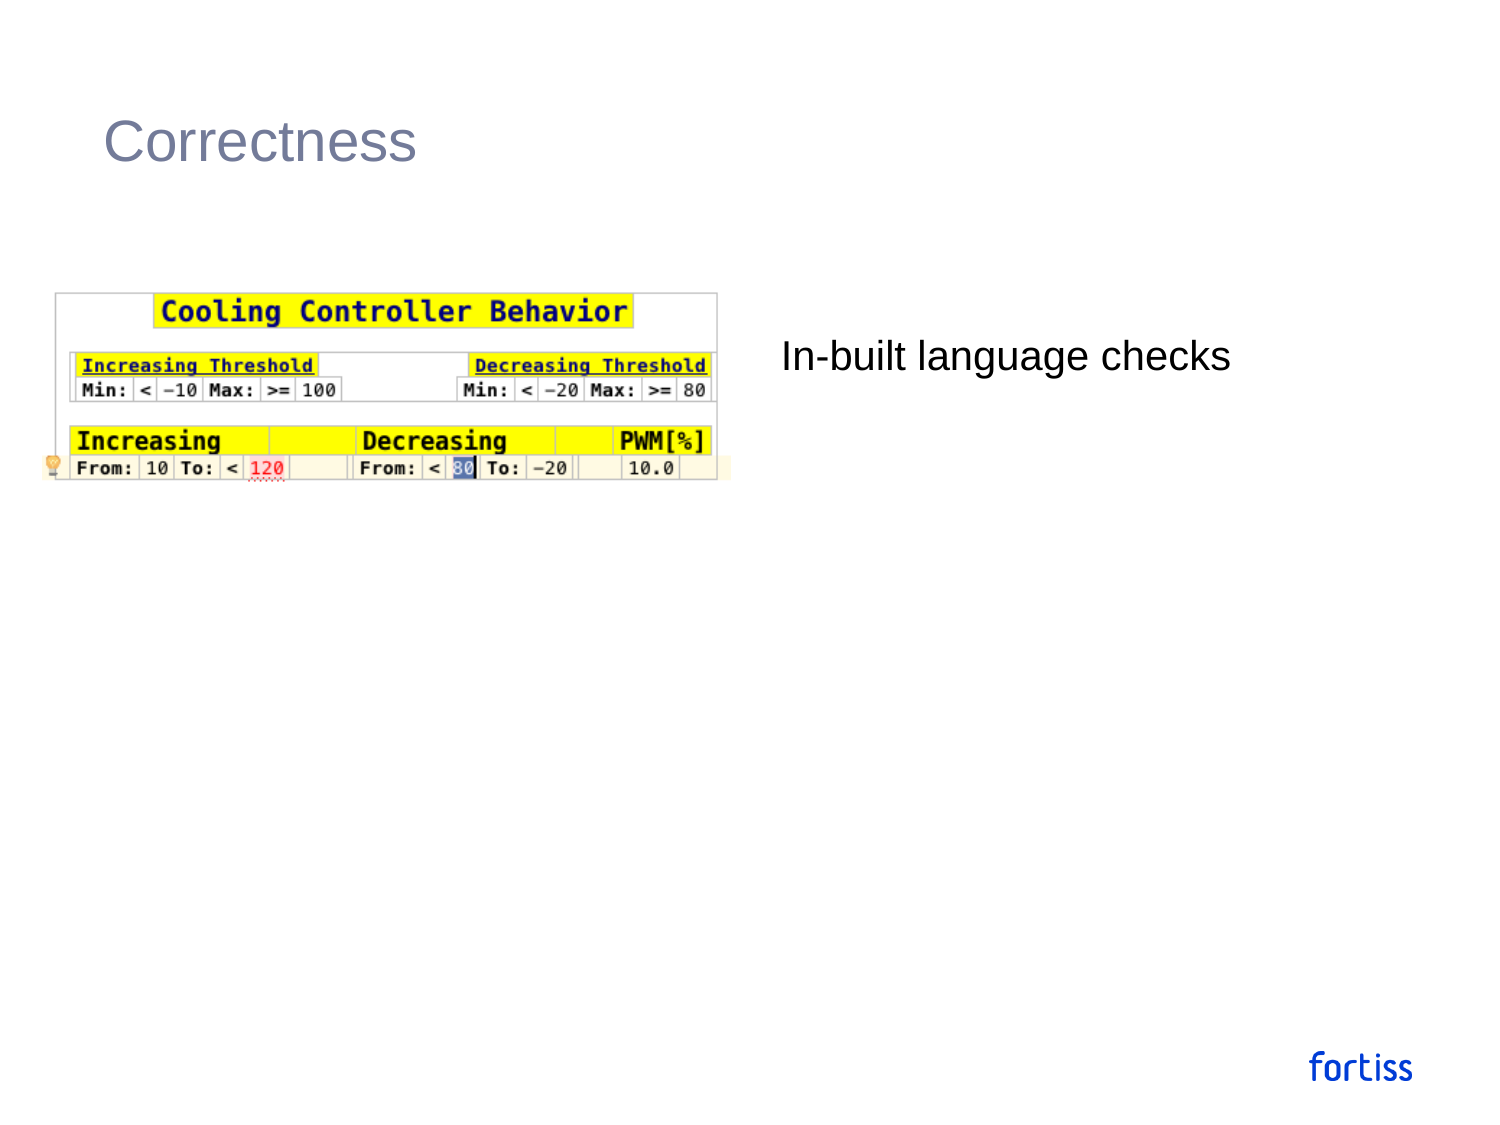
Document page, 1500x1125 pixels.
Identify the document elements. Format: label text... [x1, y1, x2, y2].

text_box In-built language checks [766, 321, 1247, 386]
title Correctness [88, 88, 1412, 148]
picture [42, 284, 731, 490]
picture [1309, 1051, 1412, 1081]
